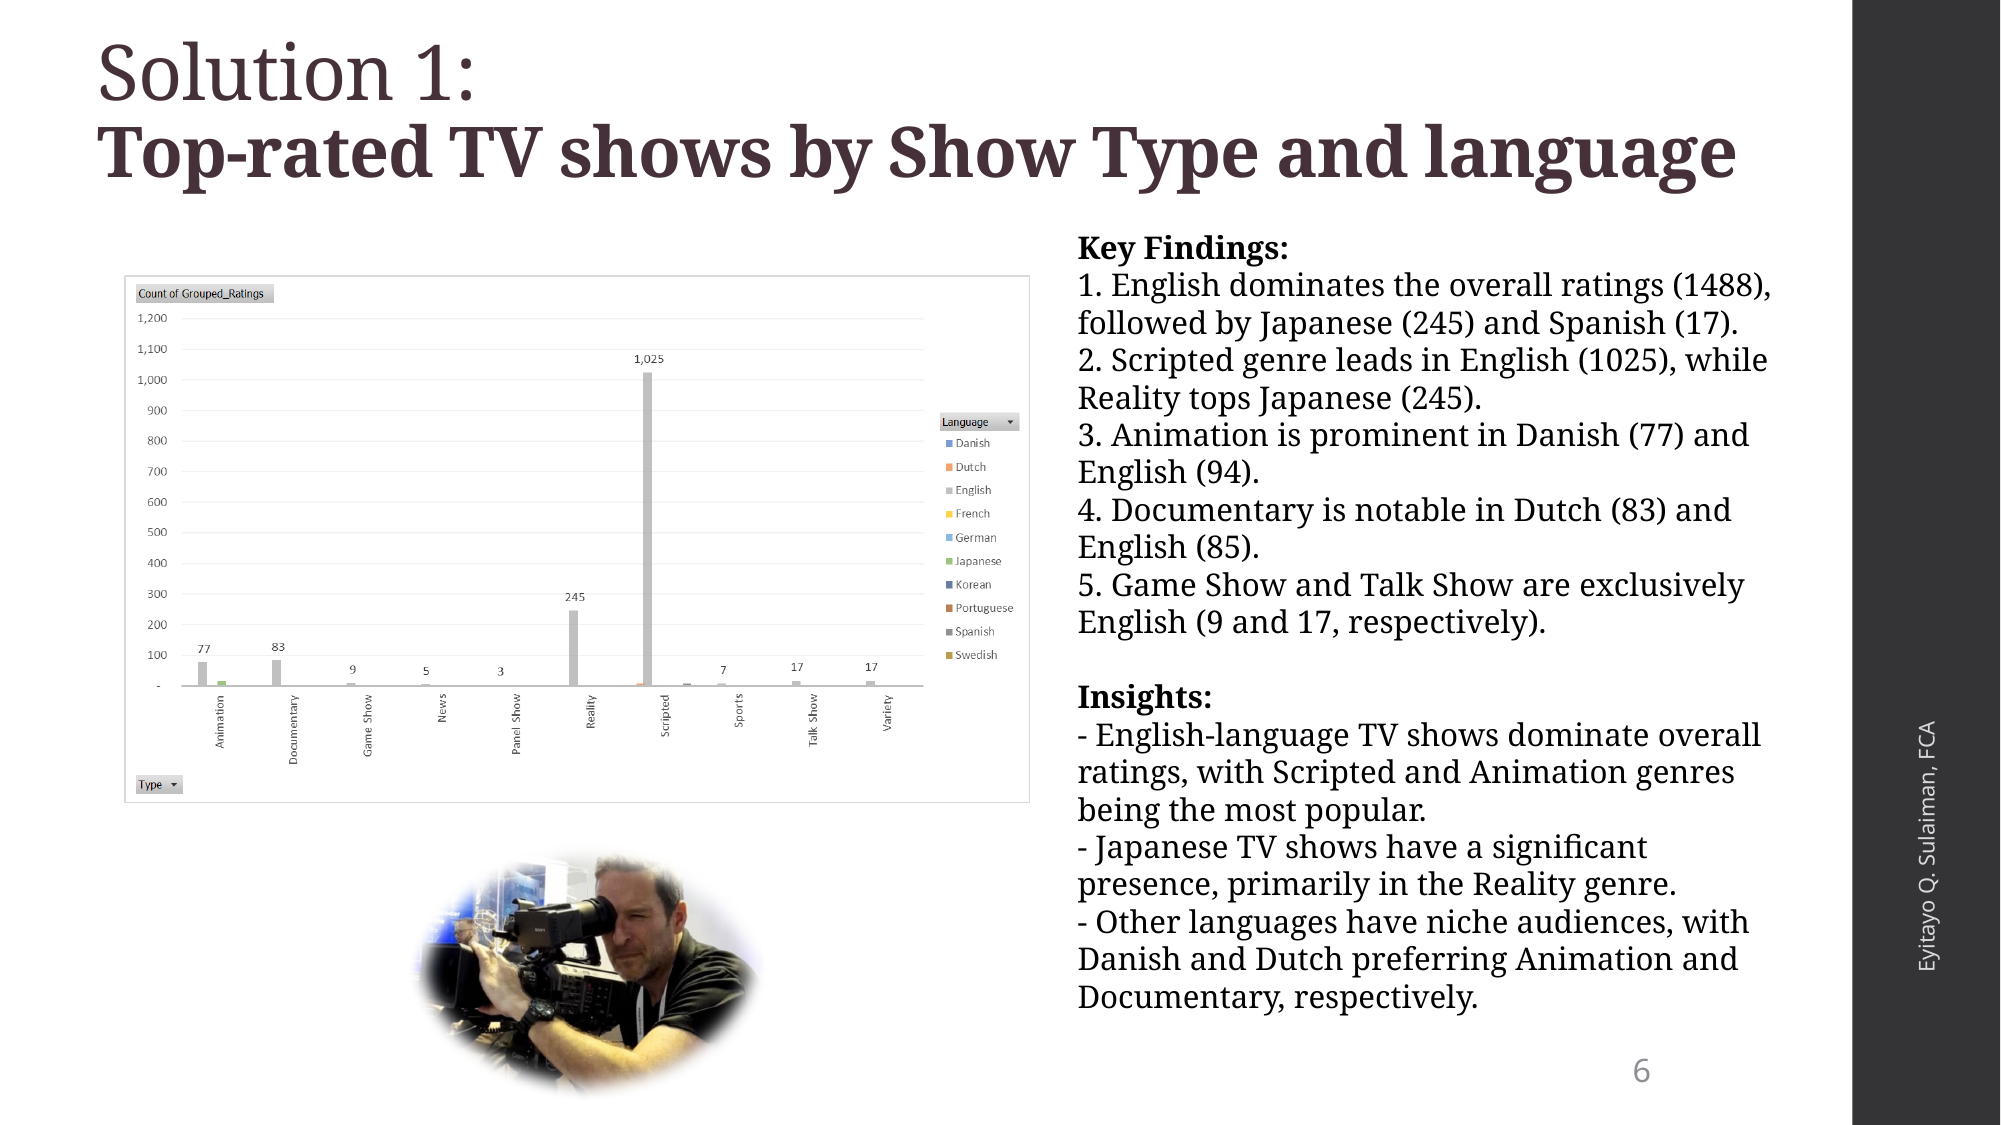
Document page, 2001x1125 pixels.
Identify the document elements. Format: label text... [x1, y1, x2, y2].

slide_number 6 [1416, 1042, 1867, 1103]
picture [405, 840, 770, 1103]
footer Eyitayo Q. Sulaiman, FCA [1897, 400, 1958, 988]
title Solution 1: Top-rated TV shows by Show Type and language [82, 22, 1759, 200]
text_box Key Findings: 1. English dominates the overall ratings (1488), followed by Japanese (245) and Spanish (17). 2. Scripted genre leads in English (1025), while Reality tops Japanese (245). 3. Animation is prominent in Danish (77) and English (94). 4. Documentary is notable in Dutch (83) and English (85). 5. Game Show and Talk Show are exclusively English (9 and 17, respectively). Insights: - English-language TV shows dominate overall ratings, with Scripted and Animation genres being the most popular. - Japanese TV shows have a significant presence, primarily in the Reality genre. - Other languages have niche audiences, with Danish and Dutch preferring Animation and Documentary, respectively. [1062, 220, 1800, 1067]
picture [124, 274, 1030, 804]
